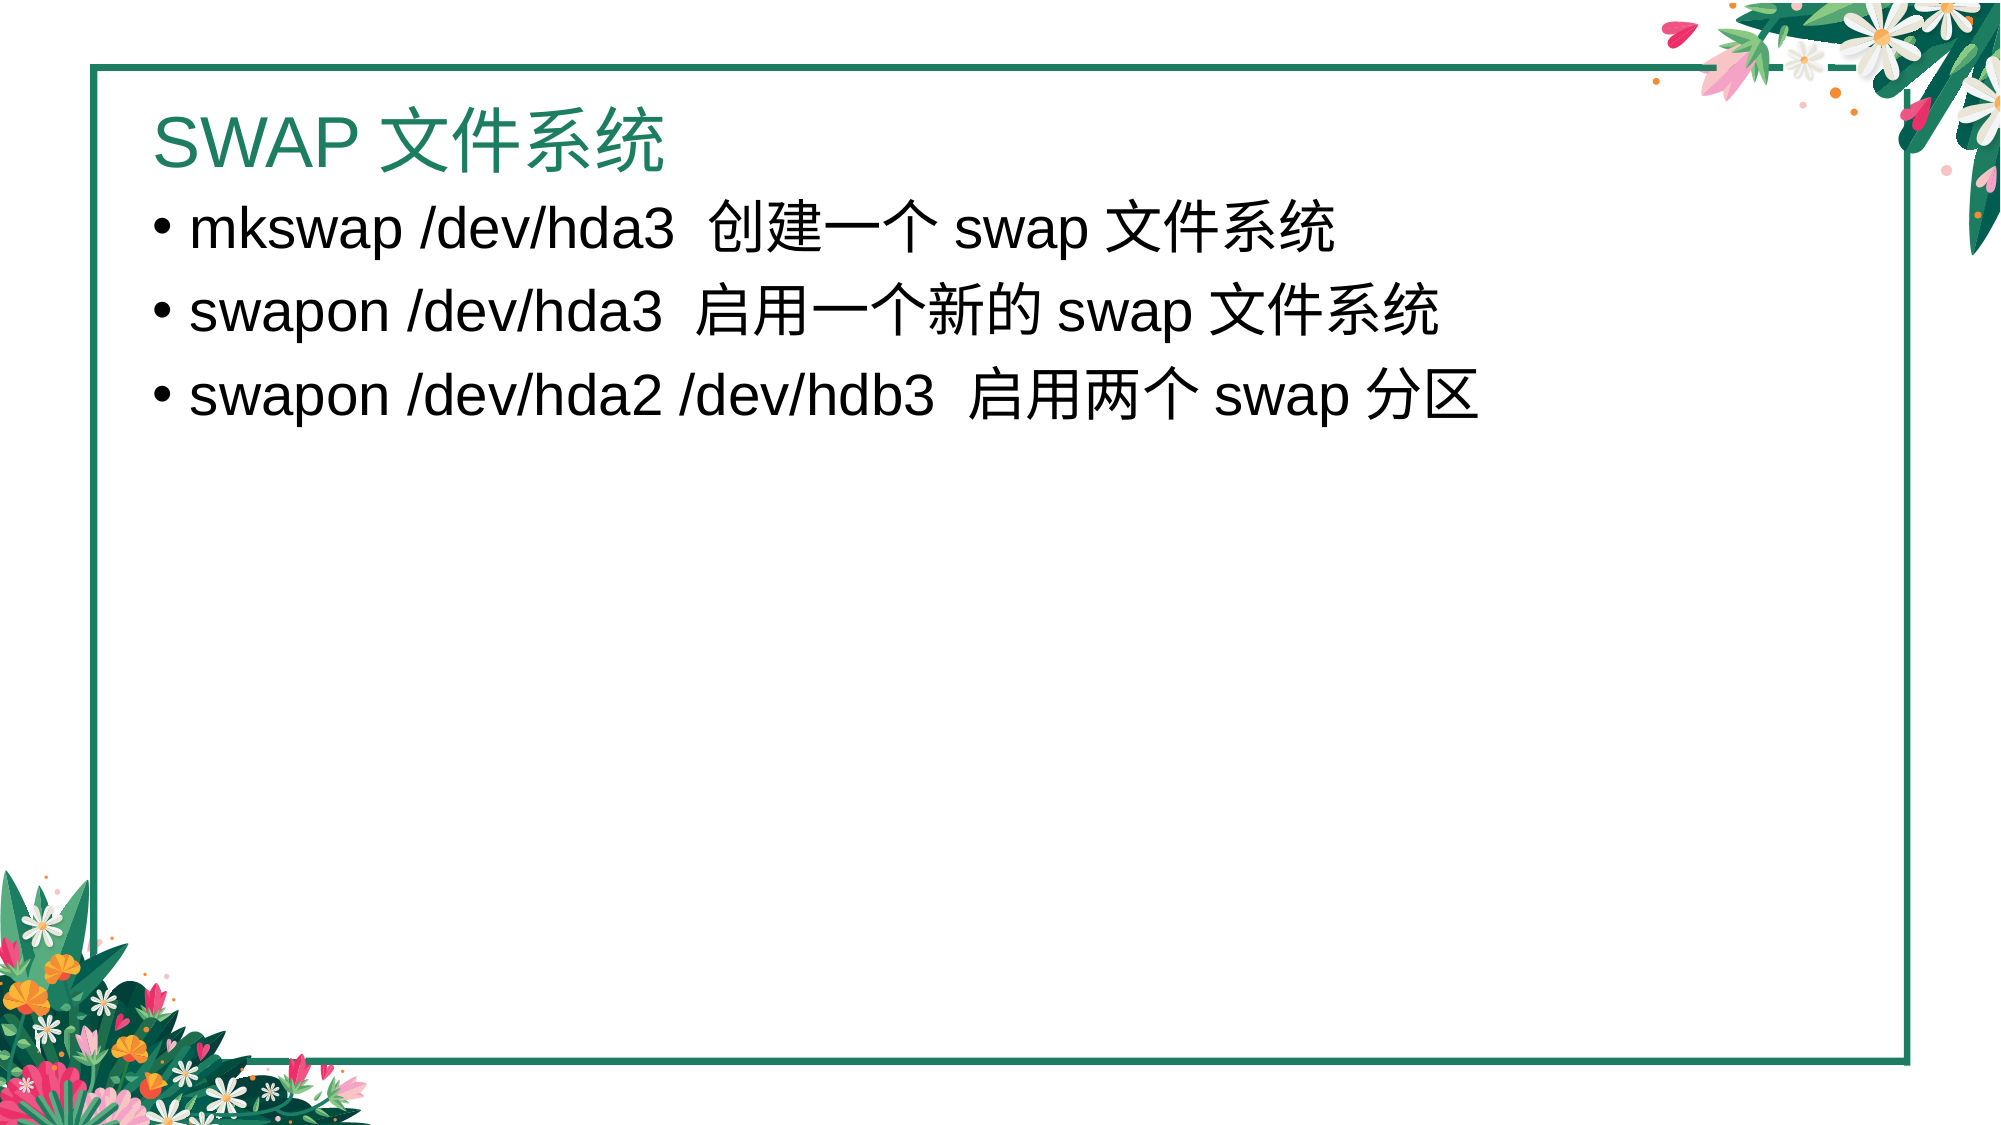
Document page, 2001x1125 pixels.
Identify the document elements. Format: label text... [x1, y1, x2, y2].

list mkswap /dev/hda3 创建一个swap文件系统 swapon /dev/hda3 启用一个新的swap文件系统 swapon /dev/hda2 /dev/hdb3 启用两个swap分区 [137, 190, 1863, 1008]
picture [0, 0, 2001, 1125]
title SWAP文件系统 [137, 97, 1863, 190]
